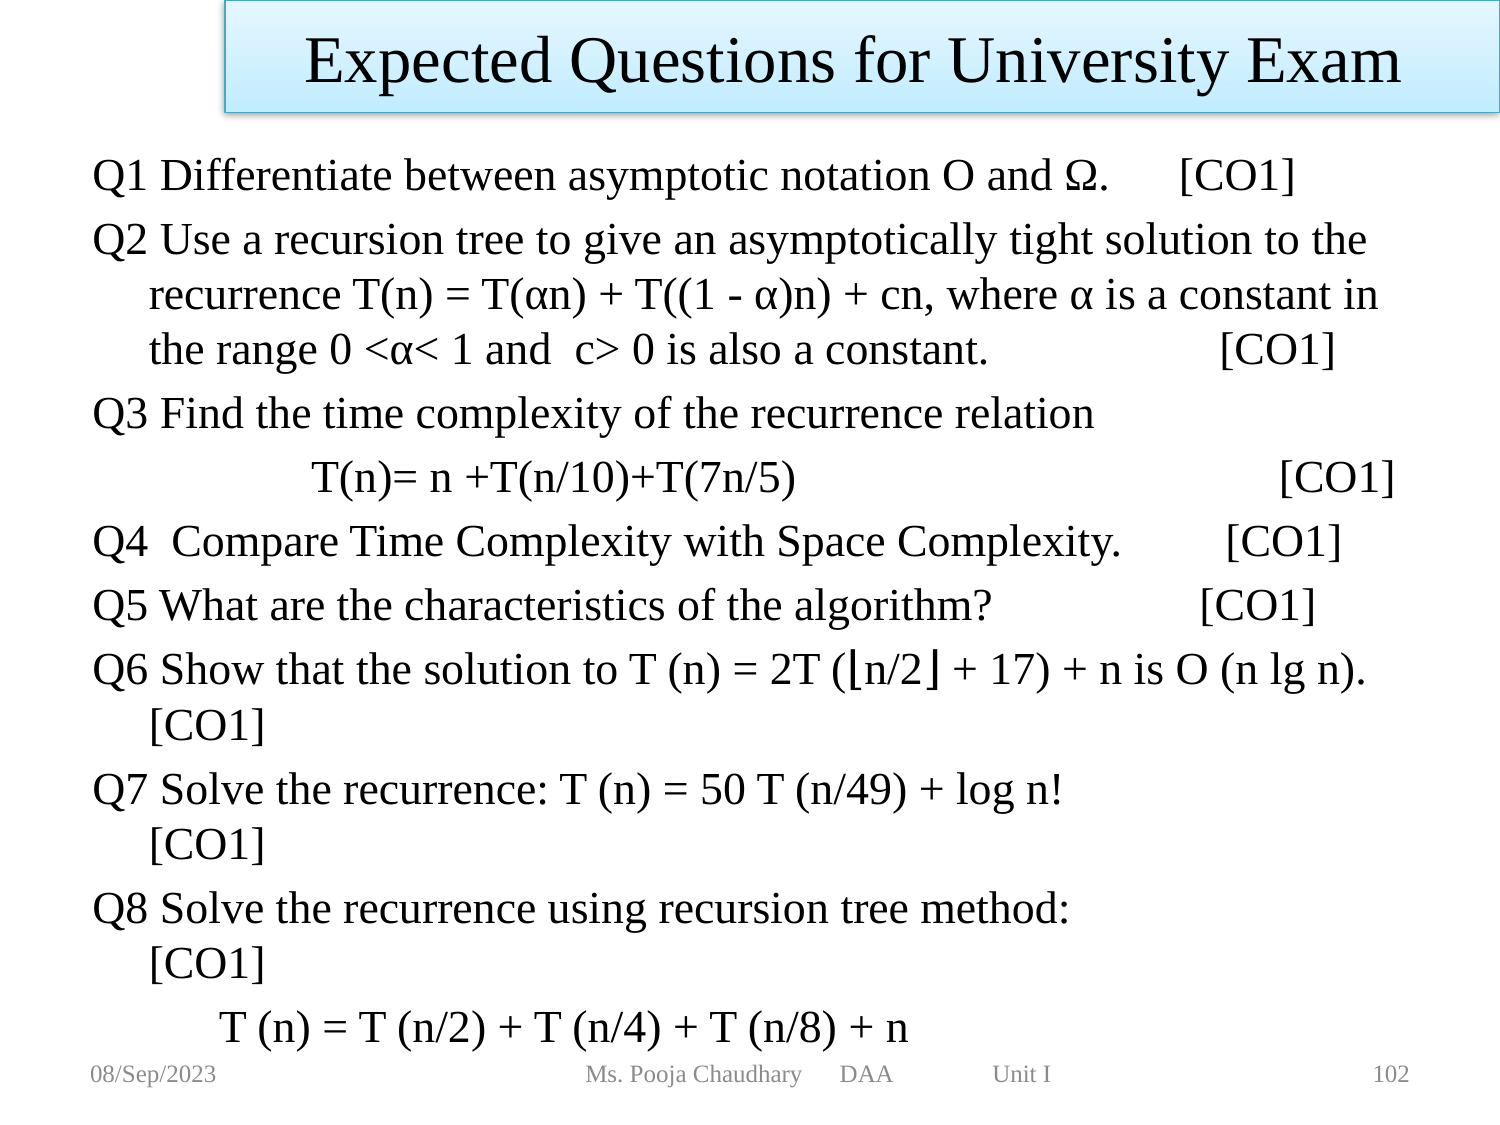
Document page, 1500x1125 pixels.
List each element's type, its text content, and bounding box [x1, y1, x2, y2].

footer Ms. Pooja Chaudhary DAA Unit I [362, 1042, 1074, 1103]
list Q1 Differentiate between asymptotic notation O and Ω. [CO1] Q2 Use a recursion tree to give an asymptotically tight solution to the recurrence T(n) = T(αn) + T((1 - α)n) + cn, where α is a constant in the range 0 <α< 1 and c> 0 is also a constant. [CO1] Q3 Find the time complexity of the recurrence relation T(n)= n +T(n/10)+T(7n/5) [CO1] Q4 Compare Time Complexity with Space Complexity. [CO1] Q5 What are the characteristics of the algorithm? [CO1] Q6 Show that the solution to T (n) = 2T (⌊n/2⌋ + 17) + n is O (n lg n).[CO1] Q7 Solve the recurrence: T (n) = 50 T (n/49) + log n! [CO1] Q8 Solve the recurrence using recursion tree method: [CO1] T (n) = T (n/2) + T (n/4) + T (n/8) + n [77, 136, 1428, 1000]
slide_number 08/Sep/2023 [75, 1042, 362, 1103]
slide_number 102 [1074, 1042, 1425, 1103]
text_box Expected Questions for University Exam [224, 0, 1500, 113]
